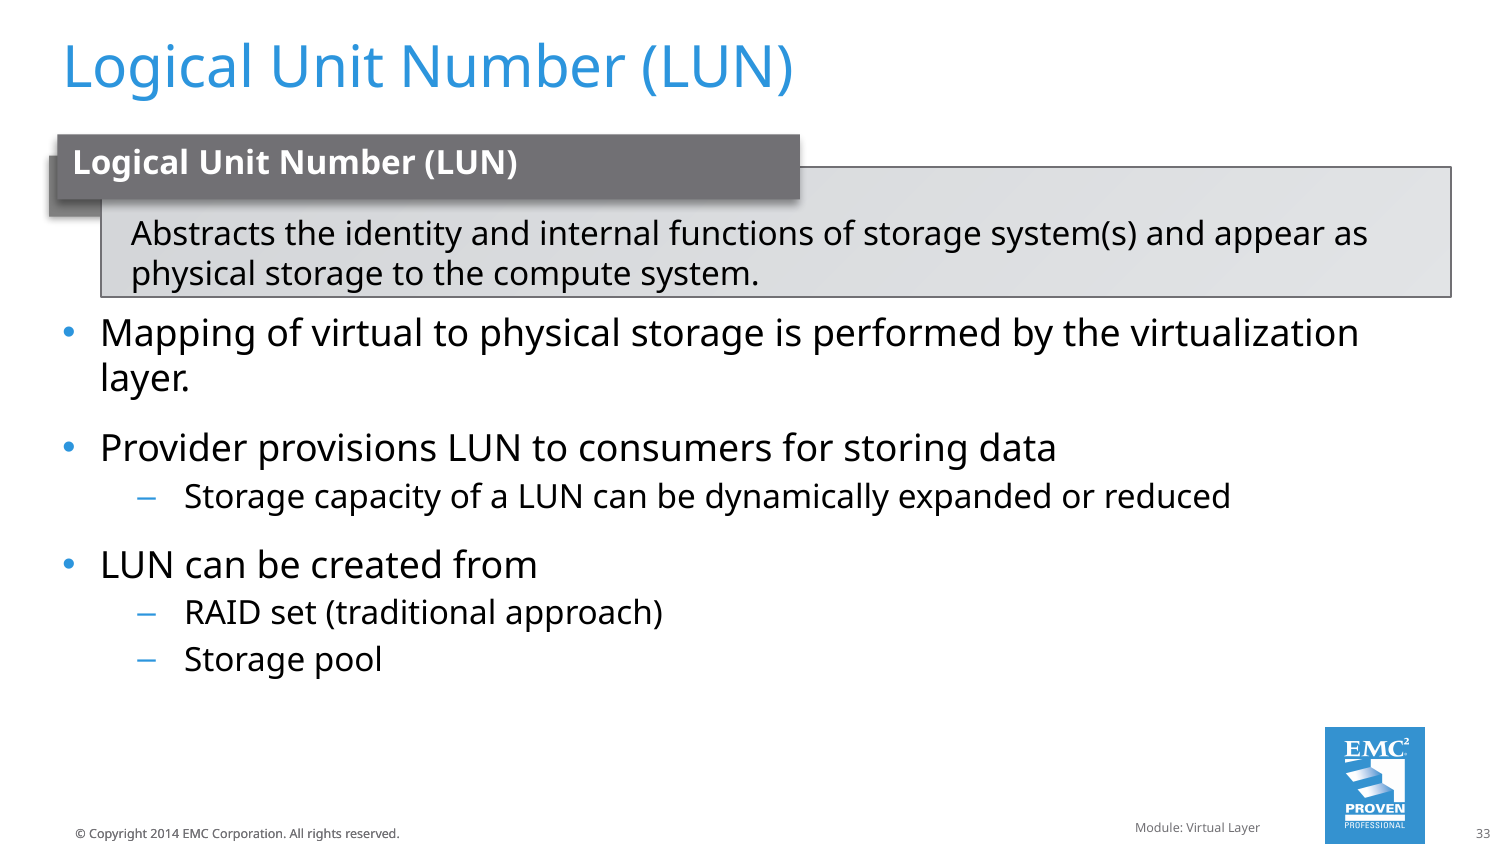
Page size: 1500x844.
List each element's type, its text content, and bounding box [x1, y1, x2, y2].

picture [1325, 727, 1425, 844]
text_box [56, 134, 1452, 298]
list Mapping of virtual to physical storage is performed by the virtualization layer. Provider provisions LUN to consumers for storing data Storage capacity of a LUN can be dynamically expanded or reduced LUN can be created from RAID set (traditional approach) Storage pool [62, 309, 1450, 725]
title Logical Unit Number (LUN) [62, 37, 1450, 113]
footer Module: Virtual Layer [425, 812, 1275, 835]
